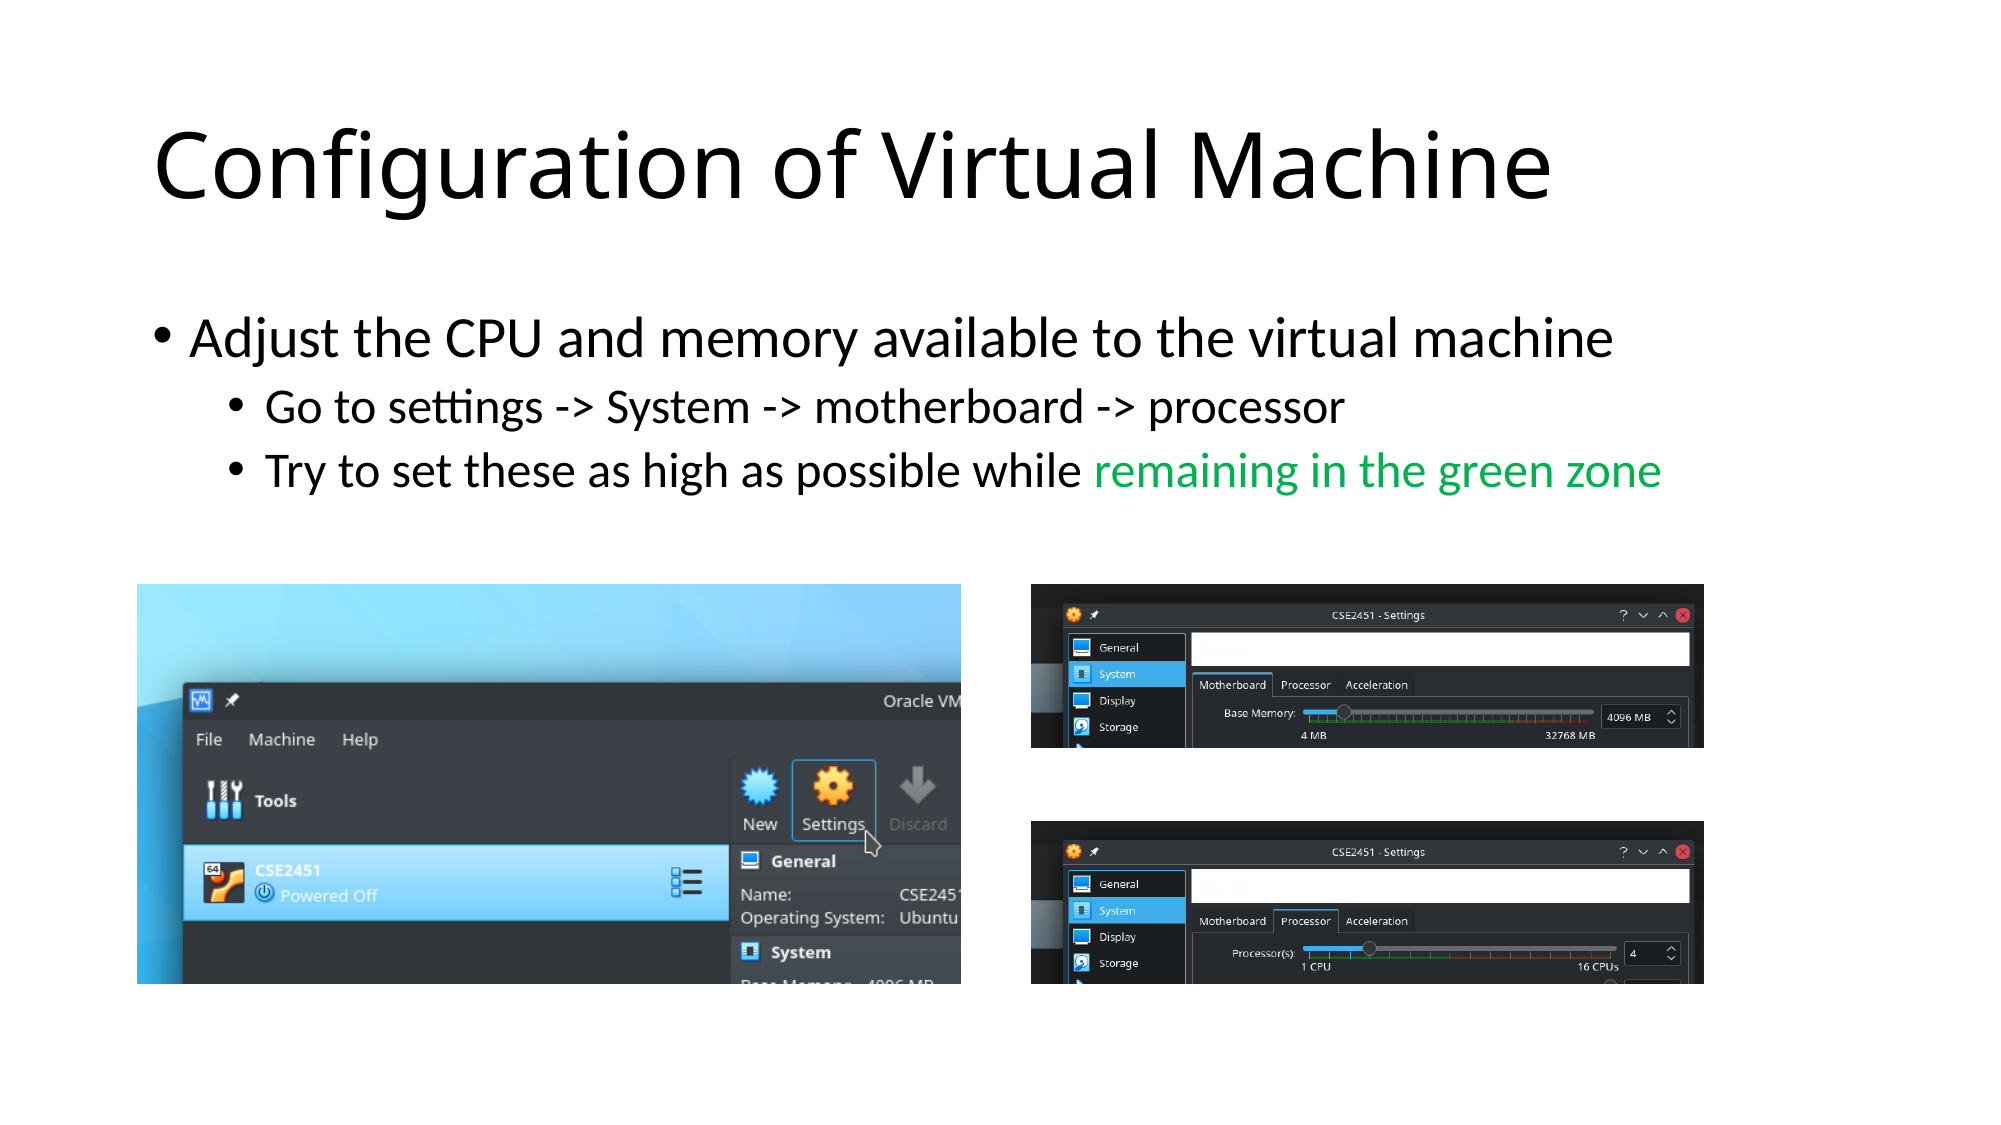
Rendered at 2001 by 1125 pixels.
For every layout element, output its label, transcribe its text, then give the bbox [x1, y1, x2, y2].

title Configuration of Virtual Machine [137, 59, 1863, 278]
picture [137, 584, 961, 985]
picture [1031, 821, 1704, 985]
list Adjust the CPU and memory available to the virtual machine Go to settings -> System -> motherboard -> processor Try to set these as high as possible while remaining in the green zone [137, 299, 1863, 563]
picture [1031, 584, 1704, 748]
